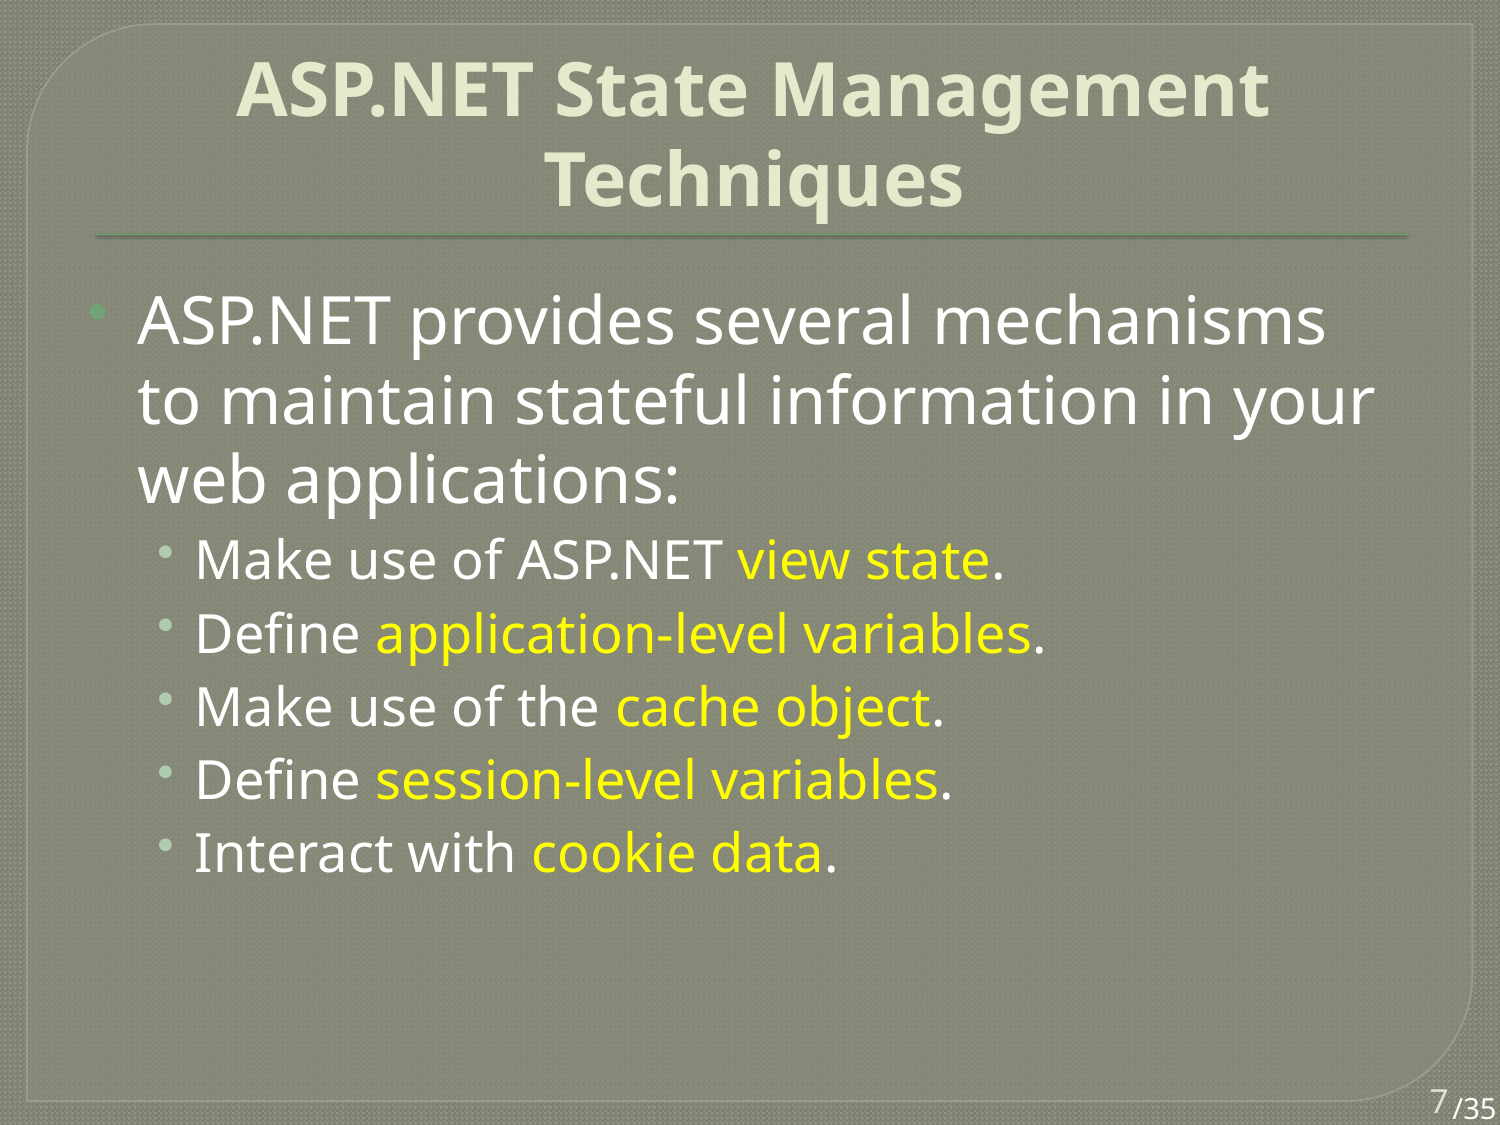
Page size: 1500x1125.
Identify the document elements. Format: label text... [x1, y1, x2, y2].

title ASP.NET State Management Techniques [75, 41, 1425, 230]
slide_number 7 [1387, 1080, 1464, 1125]
list ASP.NET provides several mechanisms to maintain stateful information in your web applications: Make use of ASP.NET view state. Define application-level variables. Make use of the cache object. Define session-level variables. Interact with cookie data. [75, 270, 1425, 1013]
